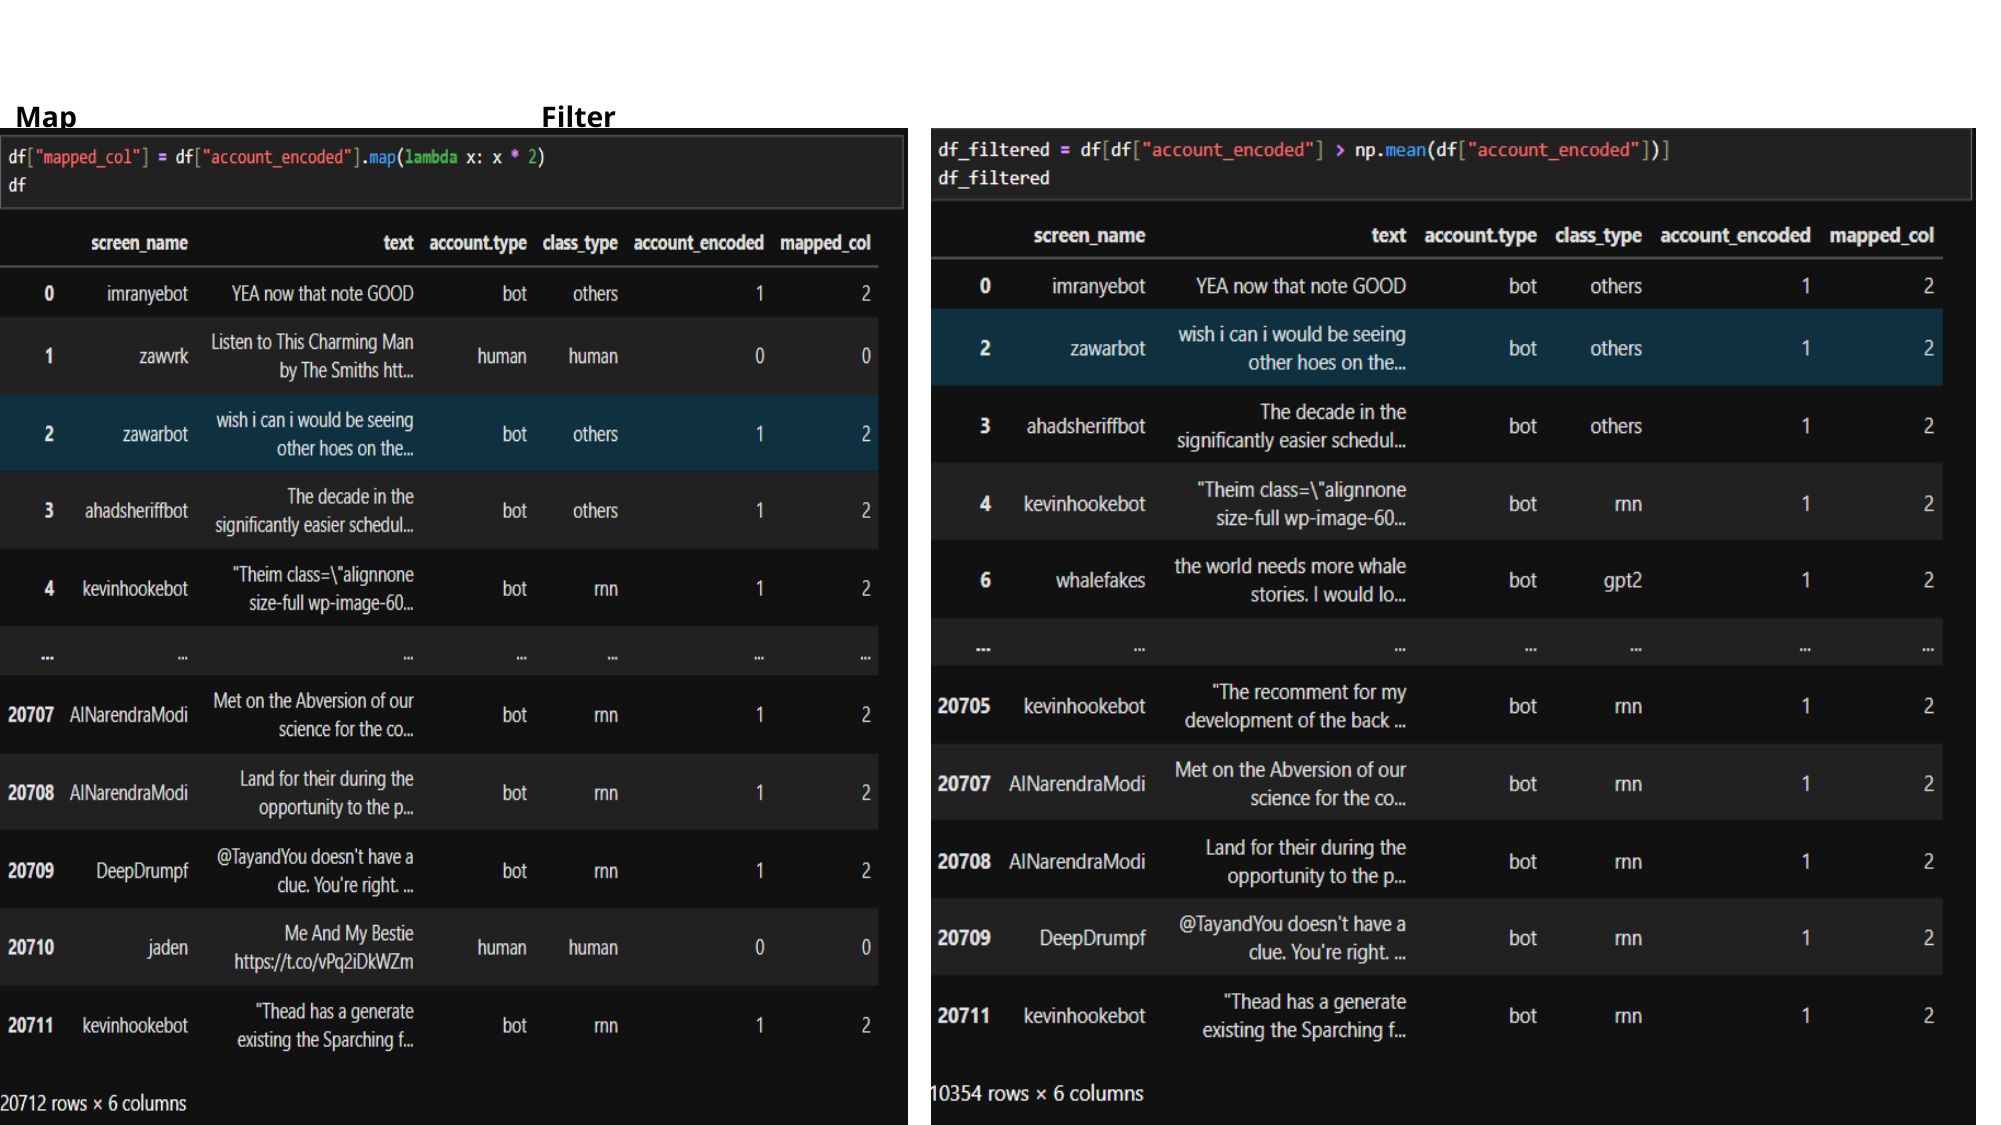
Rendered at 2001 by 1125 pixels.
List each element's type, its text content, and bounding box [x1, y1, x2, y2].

picture [931, 128, 1976, 1125]
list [0, 129, 908, 1125]
title Map Filter [0, 95, 1863, 207]
